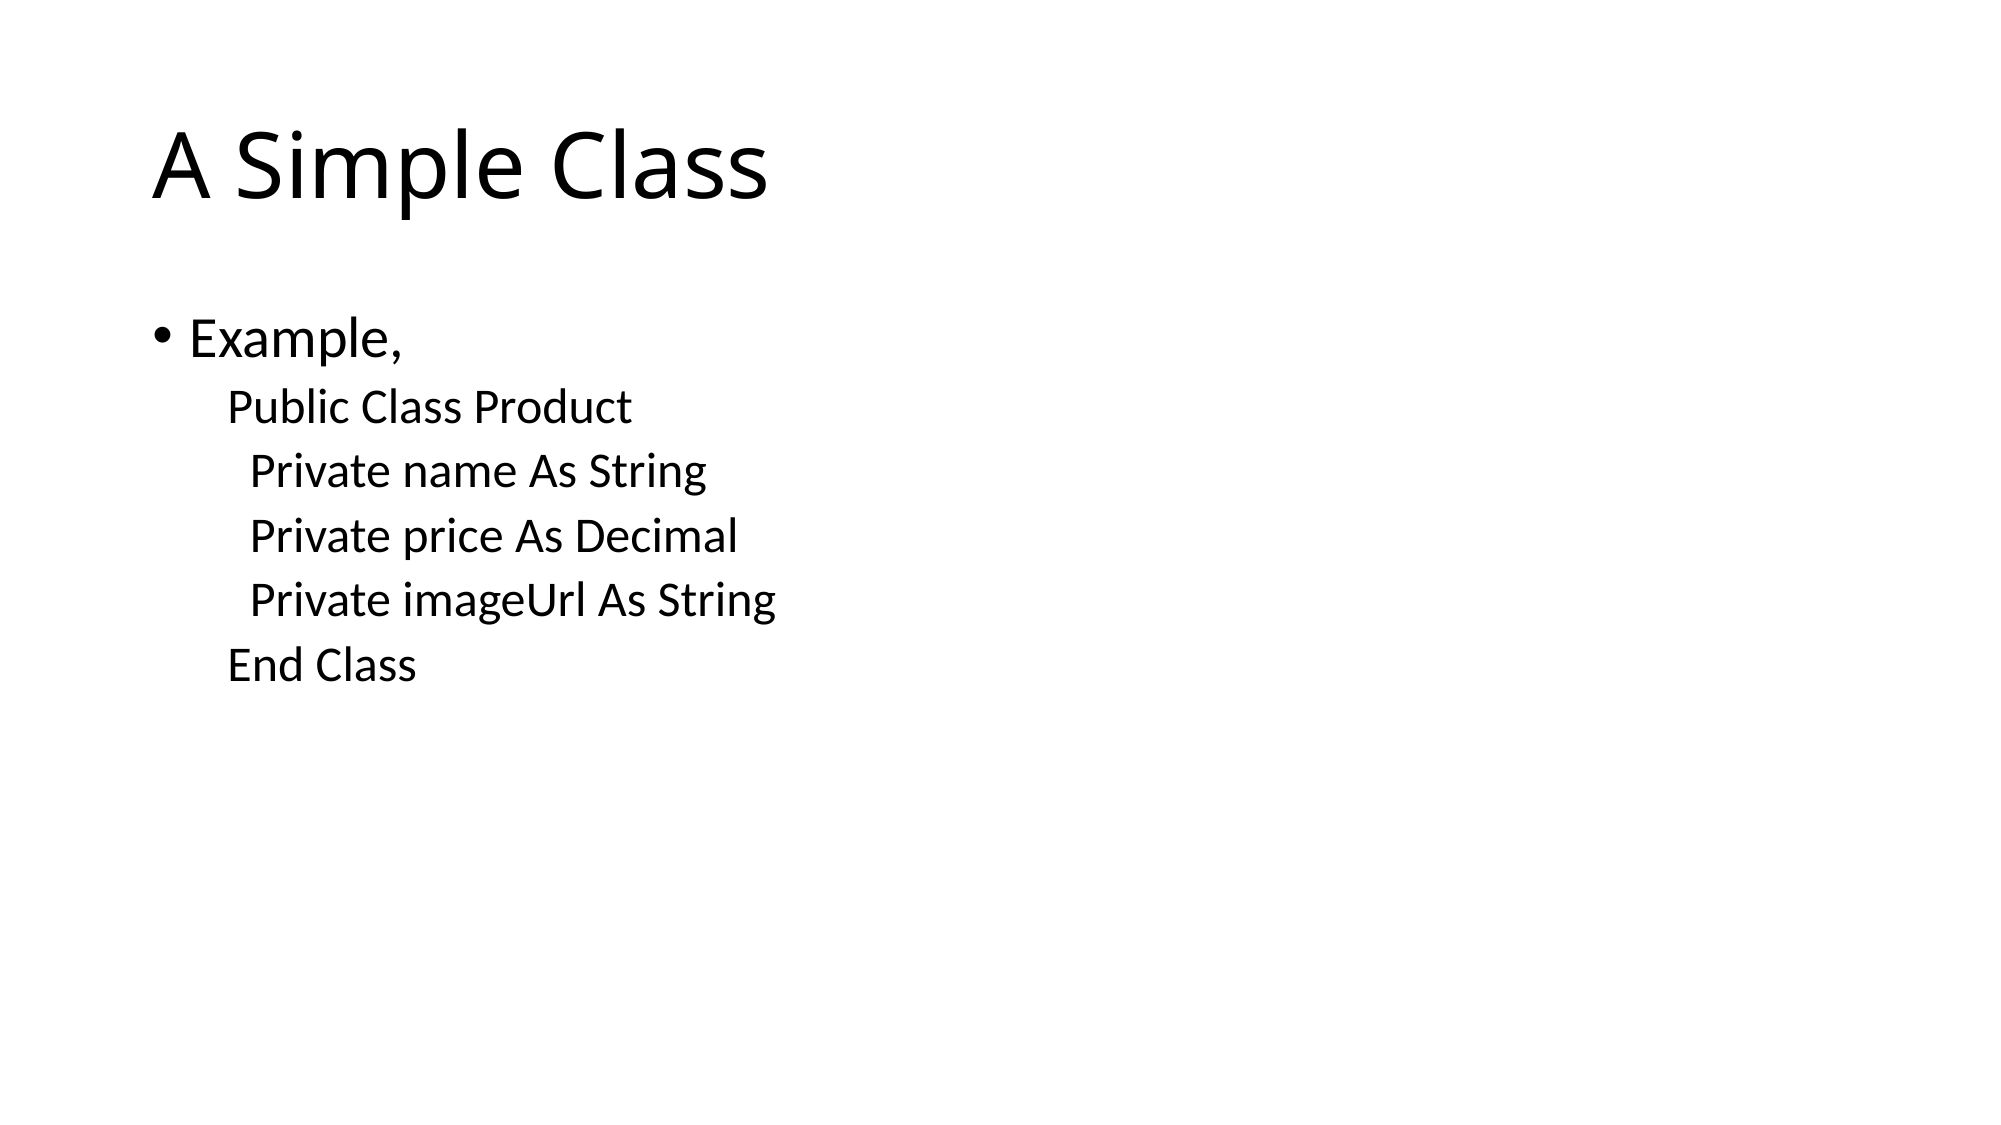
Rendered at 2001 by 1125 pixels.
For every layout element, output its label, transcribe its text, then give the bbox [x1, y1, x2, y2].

title A Simple Class [137, 59, 1863, 278]
list Example, Public Class Product Private name As String Private price As Decimal Private imageUrl As String End Class [137, 299, 1863, 1014]
